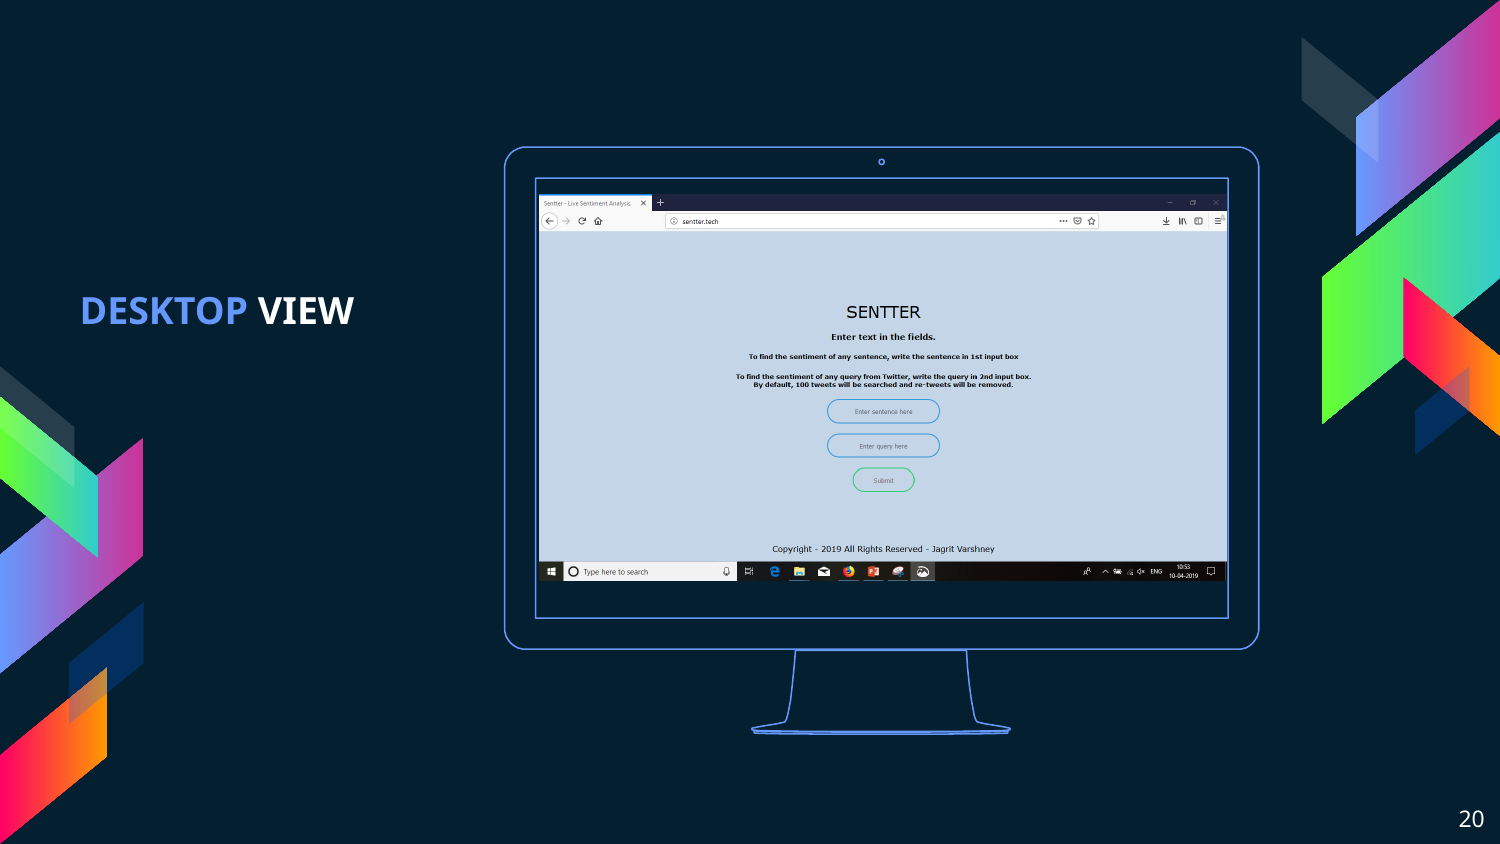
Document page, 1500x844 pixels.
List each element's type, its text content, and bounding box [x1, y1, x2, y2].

text_box [504, 147, 1259, 735]
picture [539, 194, 1228, 581]
slide_number 20 [1403, 789, 1500, 844]
list DESKTOP VIEW [64, 94, 466, 348]
